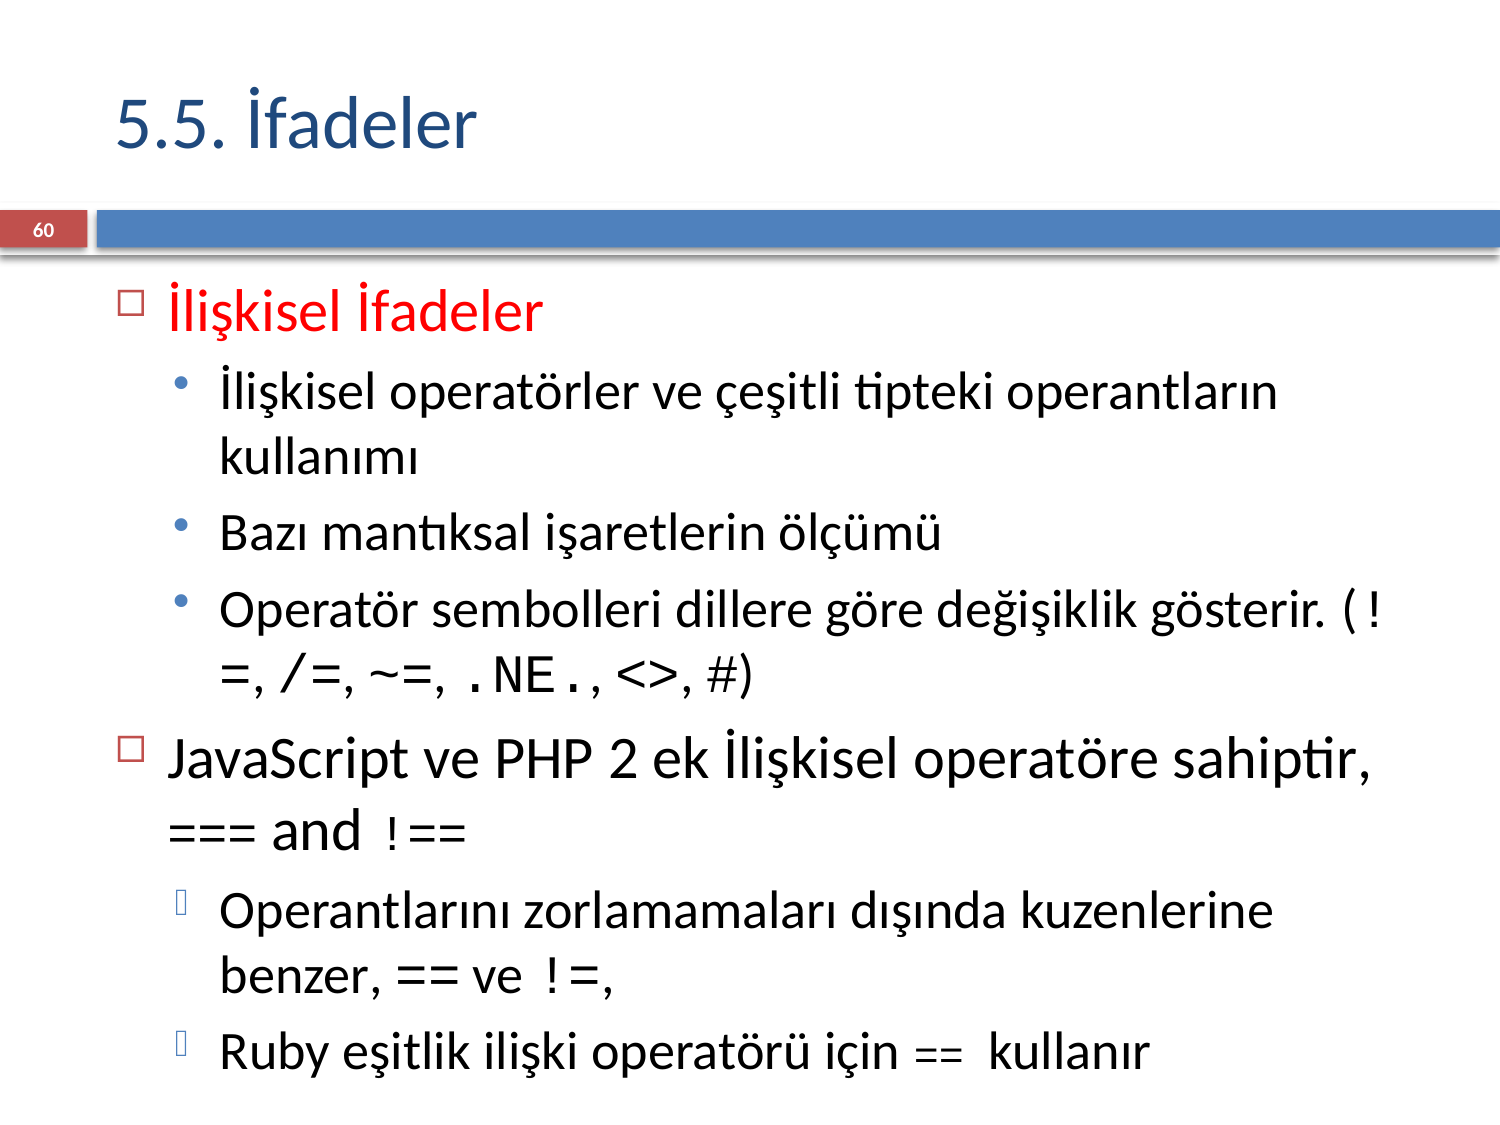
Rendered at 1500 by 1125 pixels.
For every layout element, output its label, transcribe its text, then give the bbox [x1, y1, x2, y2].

title 5.5. İfadeler [99, 37, 1438, 200]
list İlişkisel İfadeler İlişkisel operatörler ve çeşitli tipteki operantların kullanımı Bazı mantıksal işaretlerin ölçümü Operatör sembolleri dillere göre değişiklik gösterir. (!=, /=, ~=, .NE., <>, #) JavaScript ve PHP 2 ek İlişkisel operatöre sahiptir, === and !== Operantlarını zorlamamaları dışında kuzenlerine benzer, == ve !=, Ruby eşitlik ilişki operatörü için == kullanır [99, 264, 1438, 1102]
slide_number 60 [0, 208, 88, 249]
